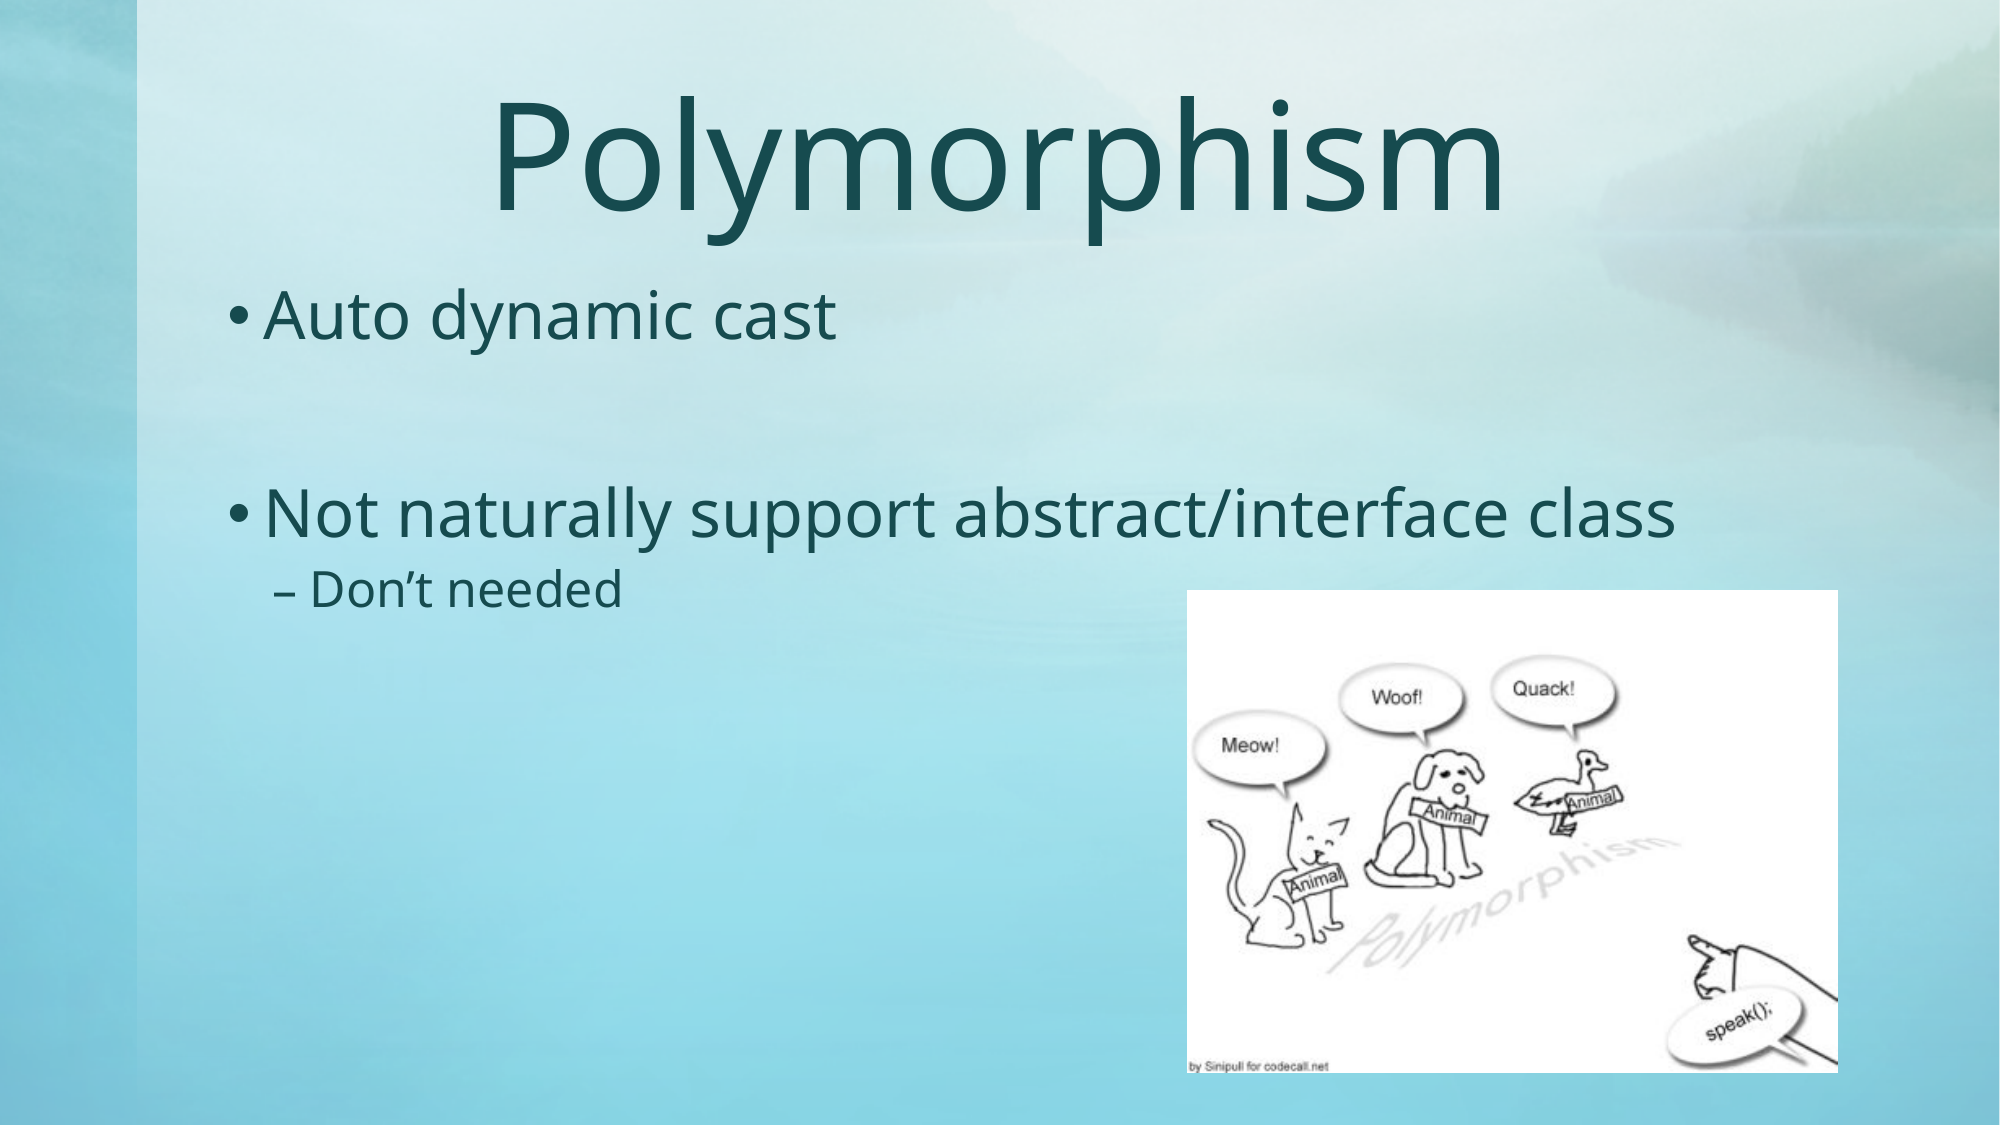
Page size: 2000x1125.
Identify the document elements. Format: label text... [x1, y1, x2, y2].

list Auto dynamic cast Not naturally support abstract/interface class Don’t needed [212, 275, 1838, 1013]
title Polymorphism [212, 62, 1788, 250]
picture [0, 0, 2000, 1125]
